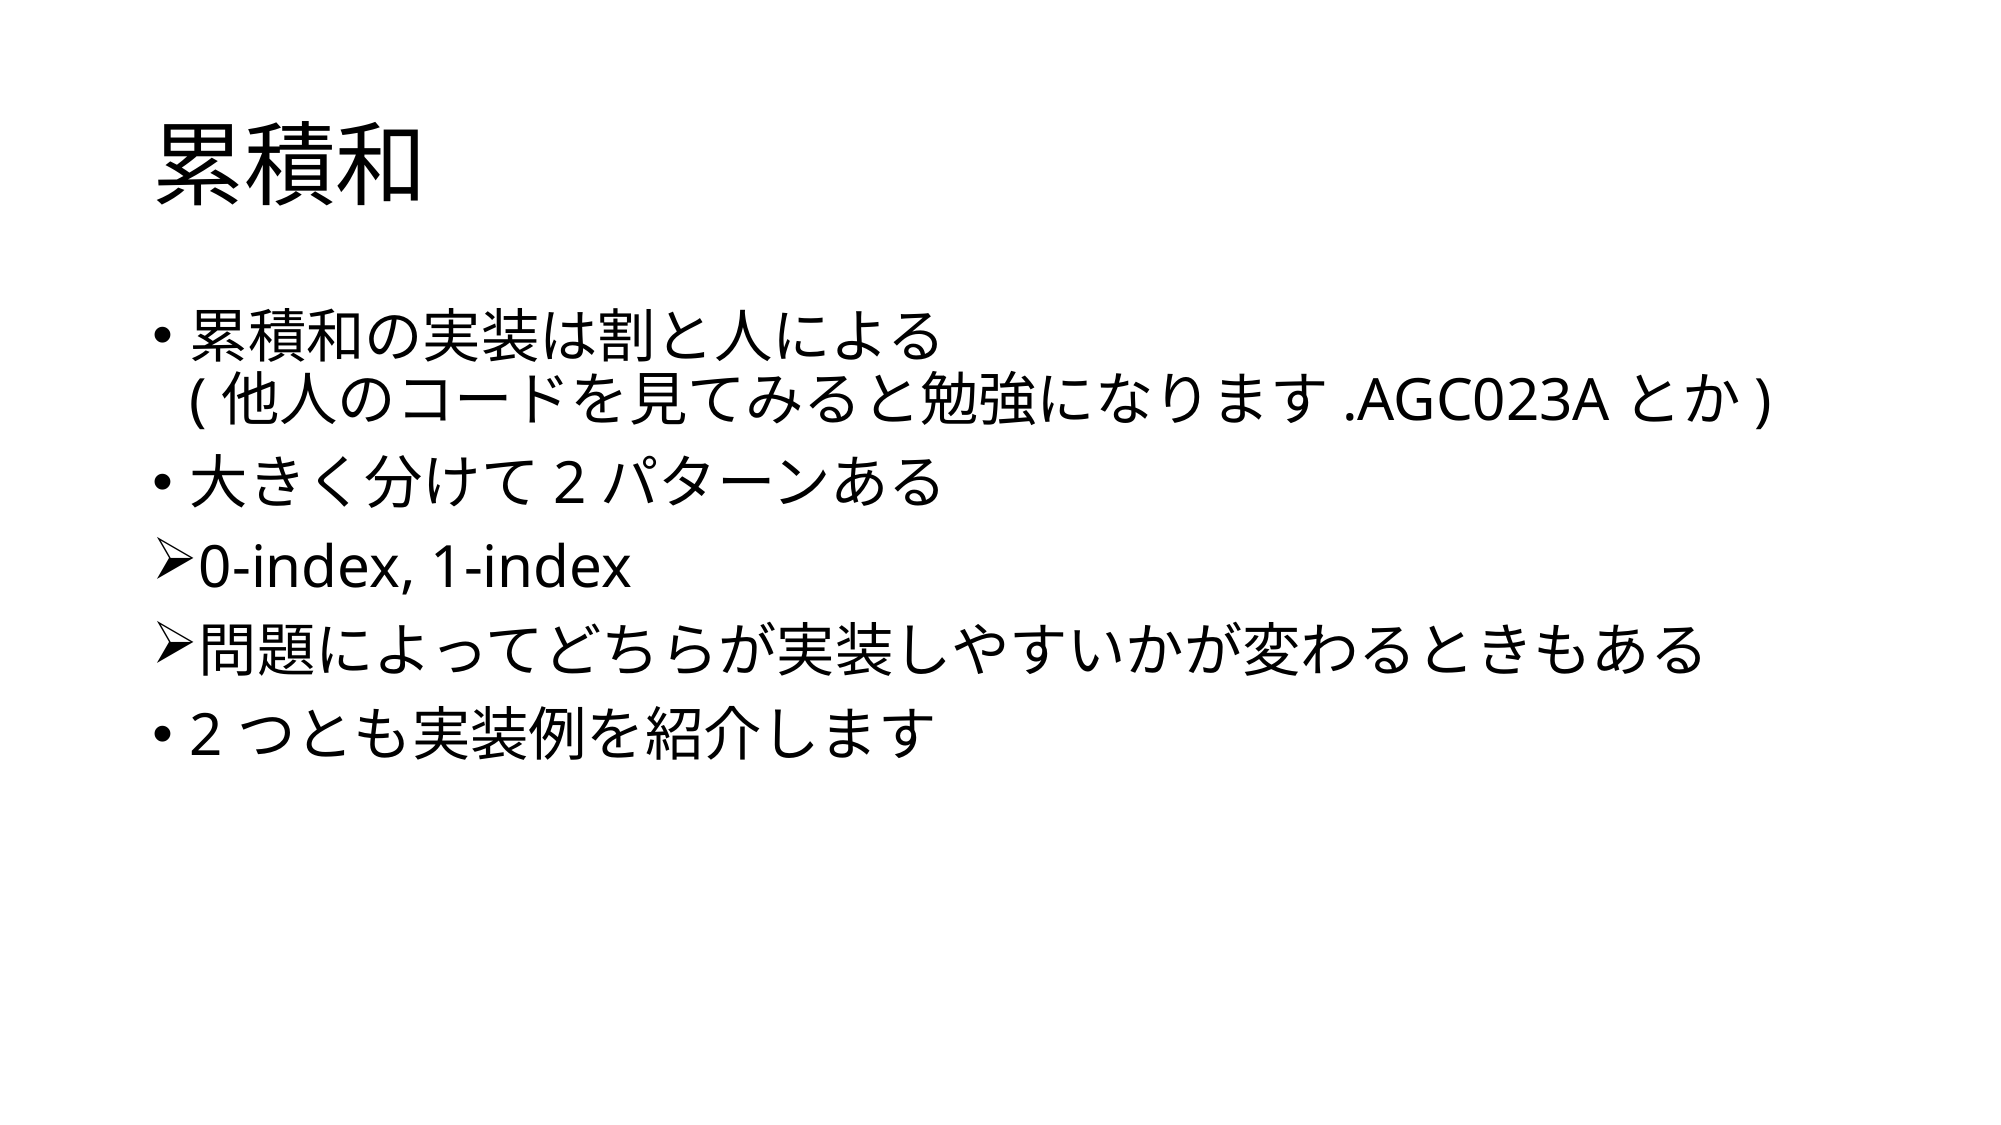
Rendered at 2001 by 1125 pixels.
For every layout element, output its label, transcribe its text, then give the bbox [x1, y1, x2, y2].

title 累積和 [137, 59, 1863, 278]
list 累積和の実装は割と人による (他人のコードを見てみると勉強になります.AGC023Aとか) 大きく分けて2パターンある 0-index, 1-index 問題によってどちらが実装しやすいかが変わるときもある 2つとも実装例を紹介します [137, 299, 1863, 1014]
